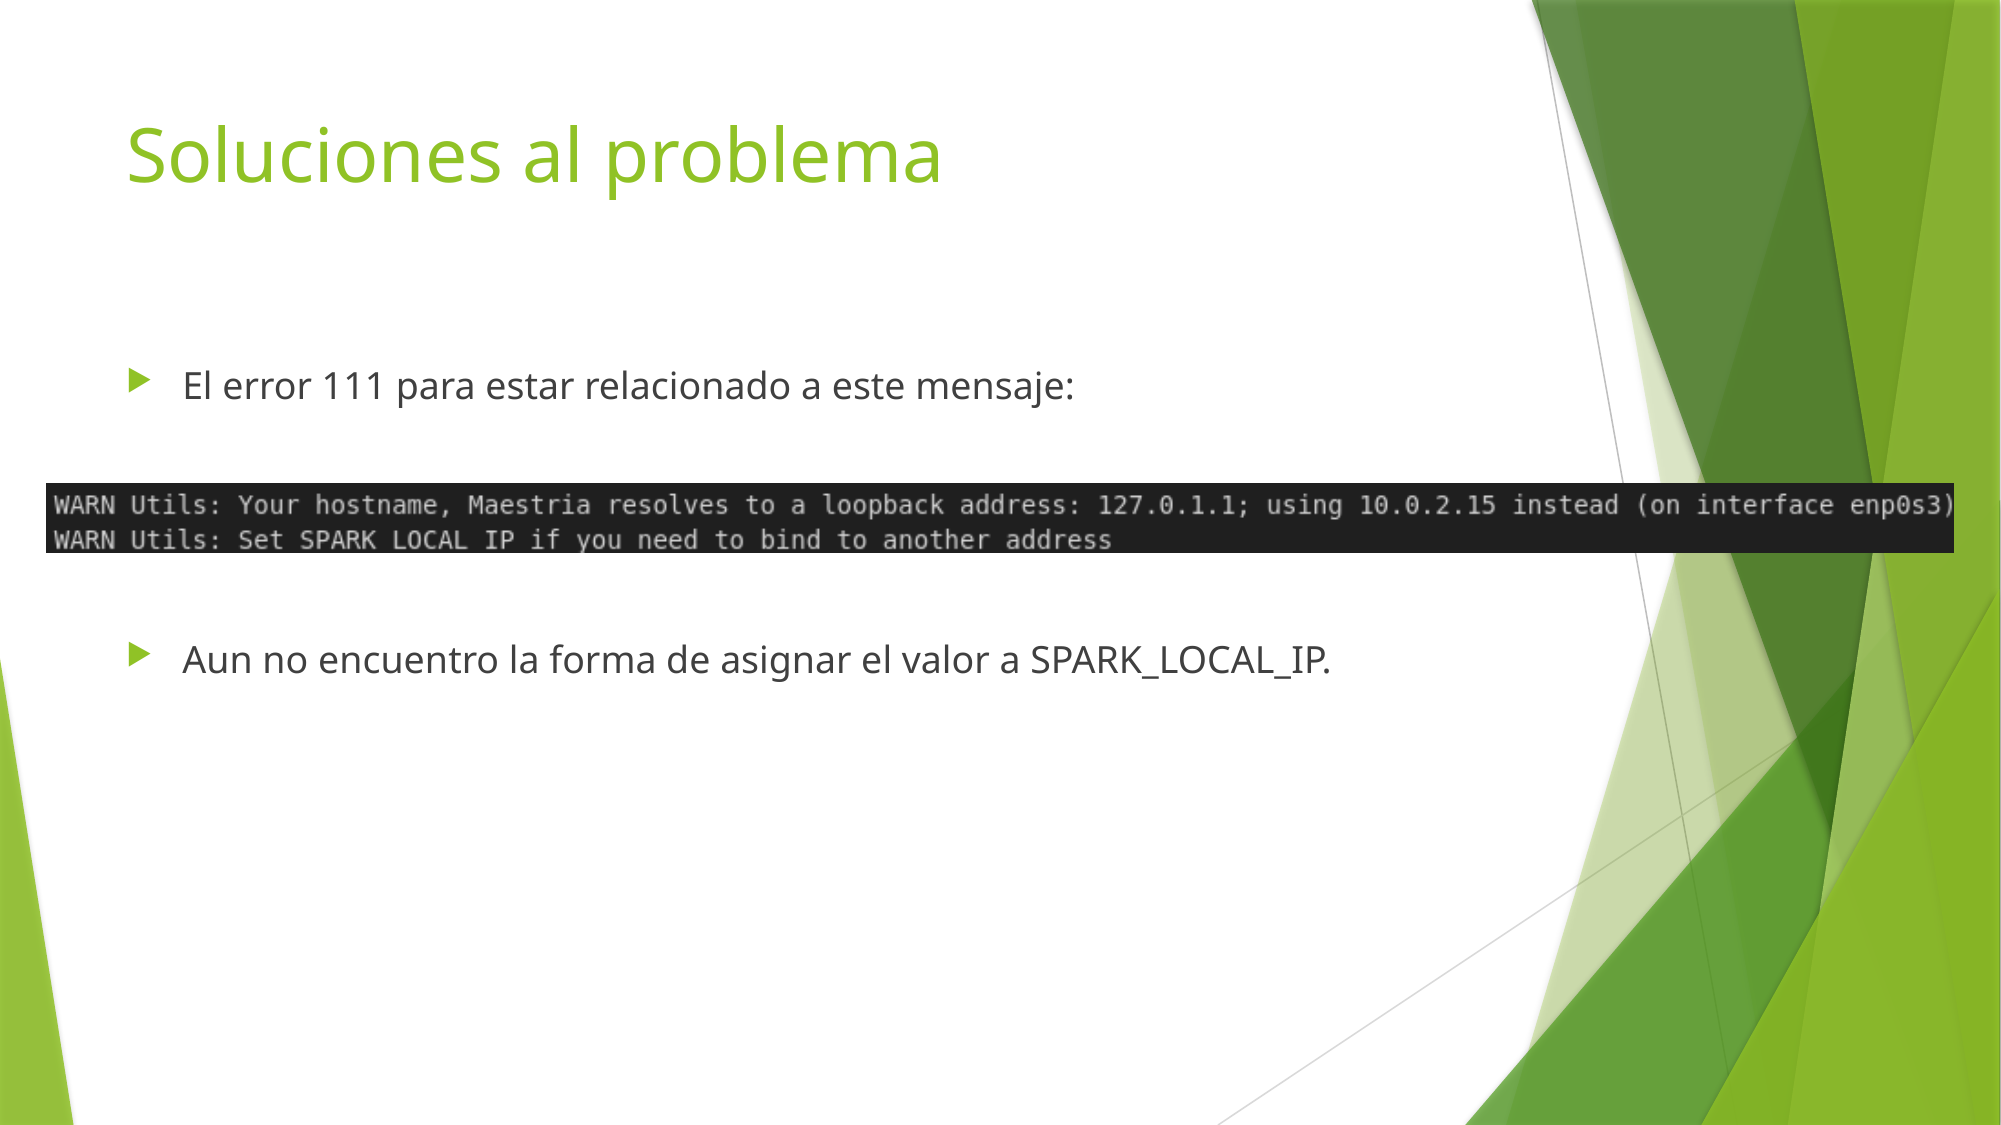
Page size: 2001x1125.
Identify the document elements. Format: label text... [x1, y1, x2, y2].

text_box Aun no encuentro la forma de asignar el valor a SPARK_LOCAL_IP. [111, 628, 1522, 720]
picture [45, 483, 1955, 554]
list El error 111 para estar relacionado a este mensaje: [111, 354, 1522, 446]
title Soluciones al problema [111, 99, 1522, 317]
